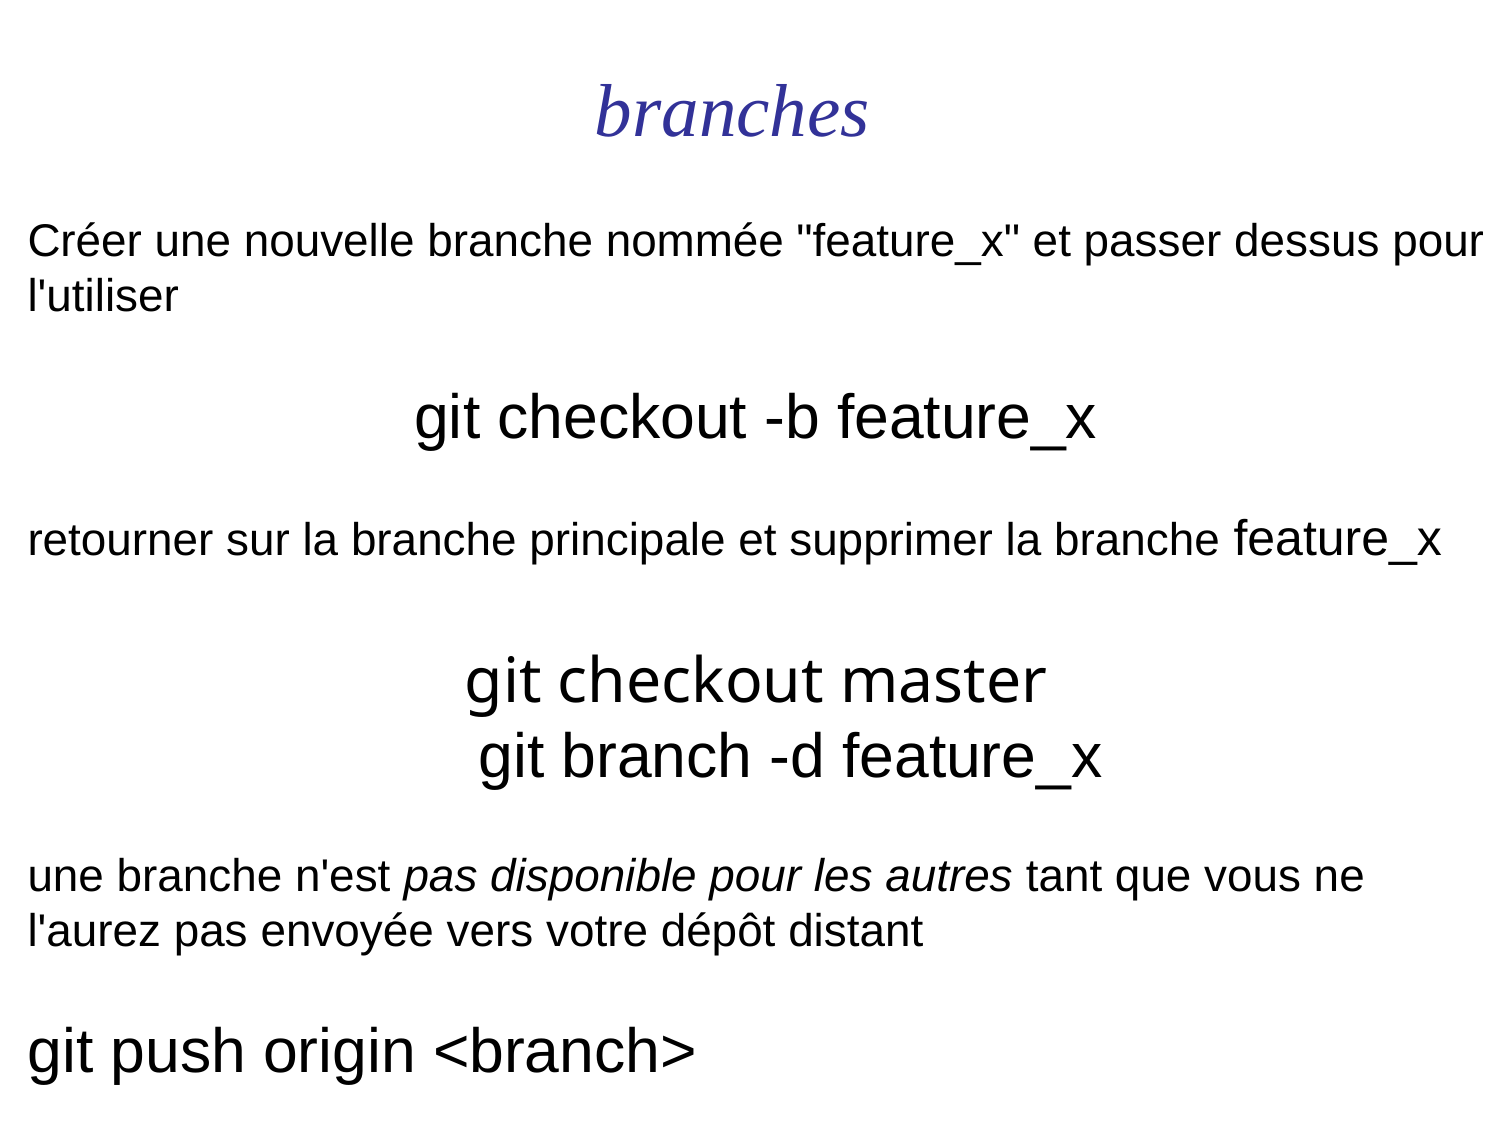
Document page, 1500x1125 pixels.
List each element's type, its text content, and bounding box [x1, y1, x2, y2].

text_box Créer une nouvelle branche nommée "feature_x" et passer dessus pour l'utiliser git checkout -b feature_x retourner sur la branche principale et supprimer la branche feature_x git checkout master git branch -d feature_x une branche n'est pas disponible pour les autres tant que vous ne l'aurez pas envoyée vers votre dépôt distant git push origin <branch> [12, 203, 1500, 1093]
title branches [67, 61, 1433, 250]
